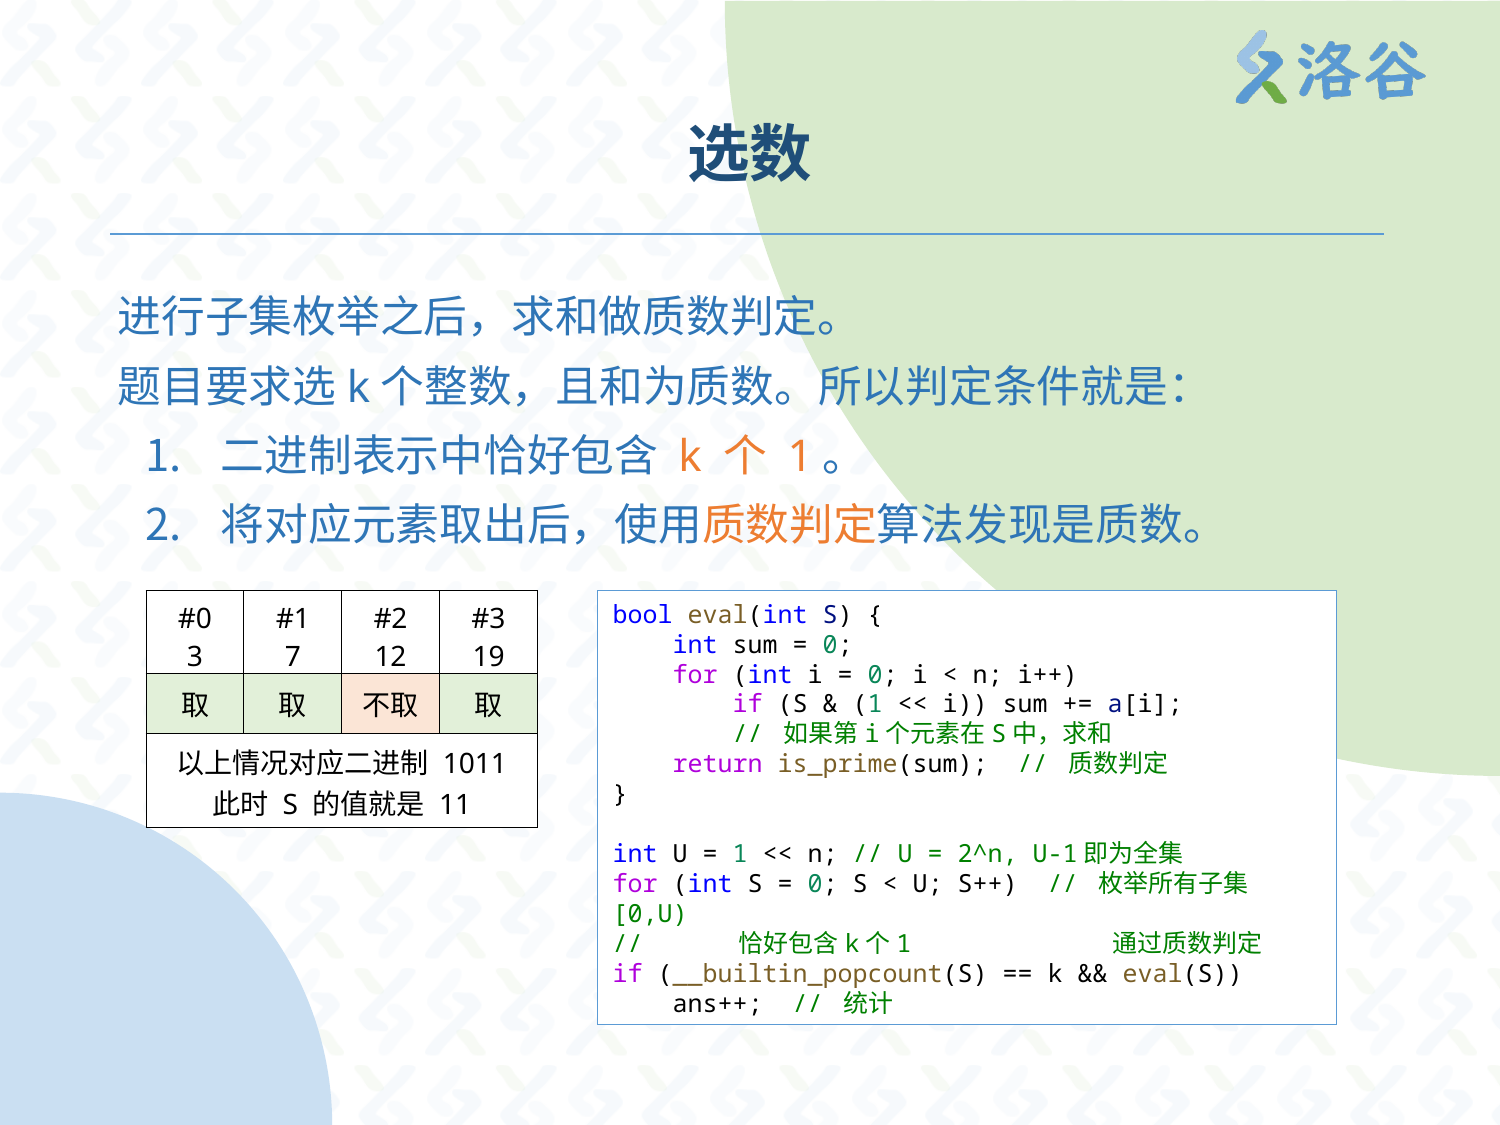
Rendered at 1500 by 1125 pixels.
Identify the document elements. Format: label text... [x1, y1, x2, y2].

text_box bool eval(int S) { int sum = 0; for (int i = 0; i < n; i++) if (S & (1 << i)) sum += a[i]; // 如果第i个元素在S中，求和 return is_prime(sum); // 质数判定 } int U = 1 << n; // U = 2^n, U-1即为全集 for (int S = 0; S < U; S++) // 枚举所有子集[0,U) // 恰好包含k个1 通过质数判定 if (__builtin_popcount(S) == k && eval(S)) ans++; // 统计 [597, 590, 1337, 1025]
picture [1235, 26, 1427, 108]
table_cell 取 [440, 674, 537, 733]
table_cell 取 [244, 674, 341, 733]
table_header #2 12 [342, 591, 439, 673]
table_cell 以上情况对应二进制 1011 此时 S 的值就是 11 [147, 734, 537, 827]
table_cell 取 [147, 674, 243, 733]
table_header #1 7 [244, 591, 341, 673]
table_header #3 19 [440, 591, 537, 673]
title 选数 [102, 77, 1397, 198]
table_header #0 3 [147, 591, 243, 673]
table_cell 不取 [342, 674, 439, 733]
list 进行子集枚举之后，求和做质数判定。 题目要求选k个整数，且和为质数。所以判定条件就是： 二进制表示中恰好包含 k 个 1。 将对应元素取出后，使用质数判定算法发现是质数。 [102, 281, 1397, 1016]
